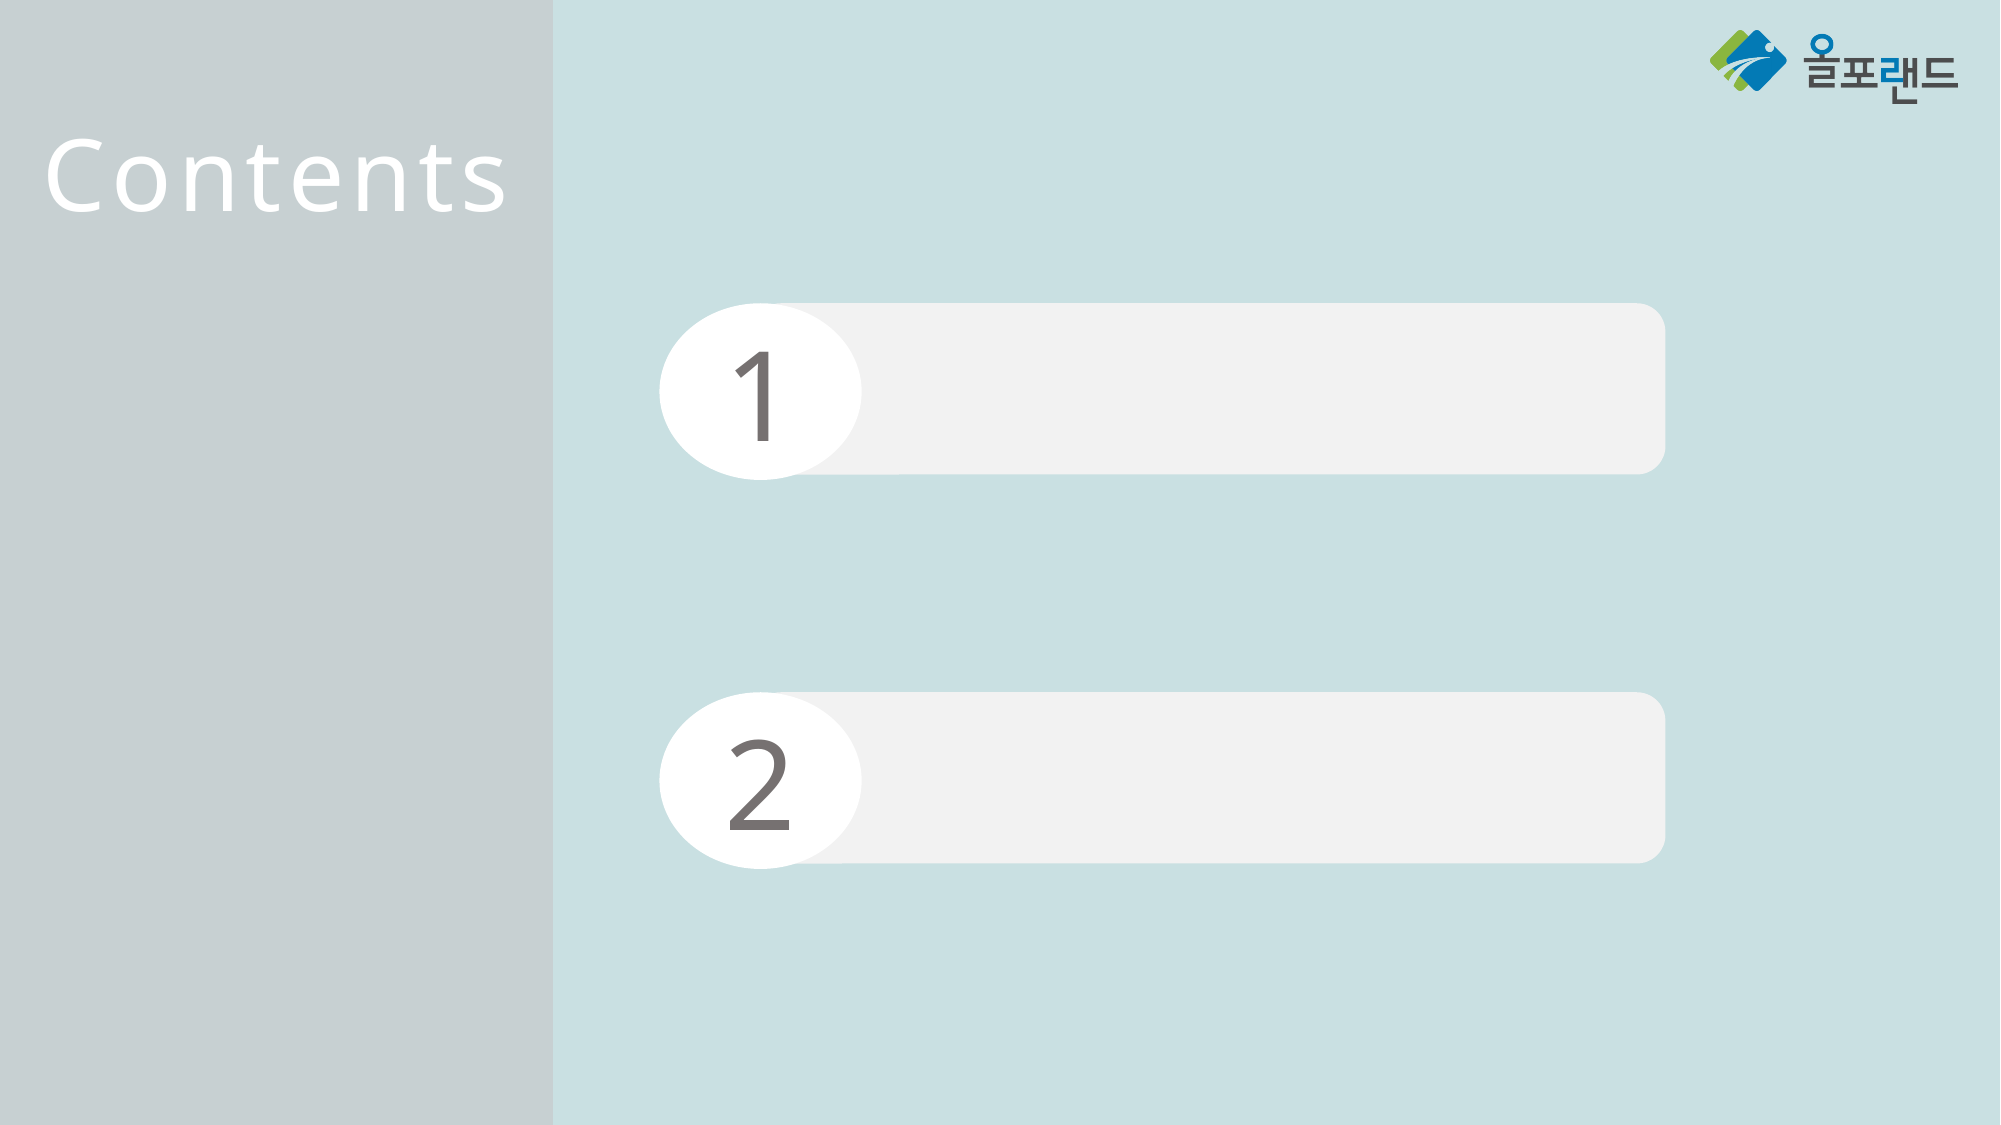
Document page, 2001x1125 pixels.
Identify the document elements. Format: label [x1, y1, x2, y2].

picture [1710, 30, 1958, 104]
